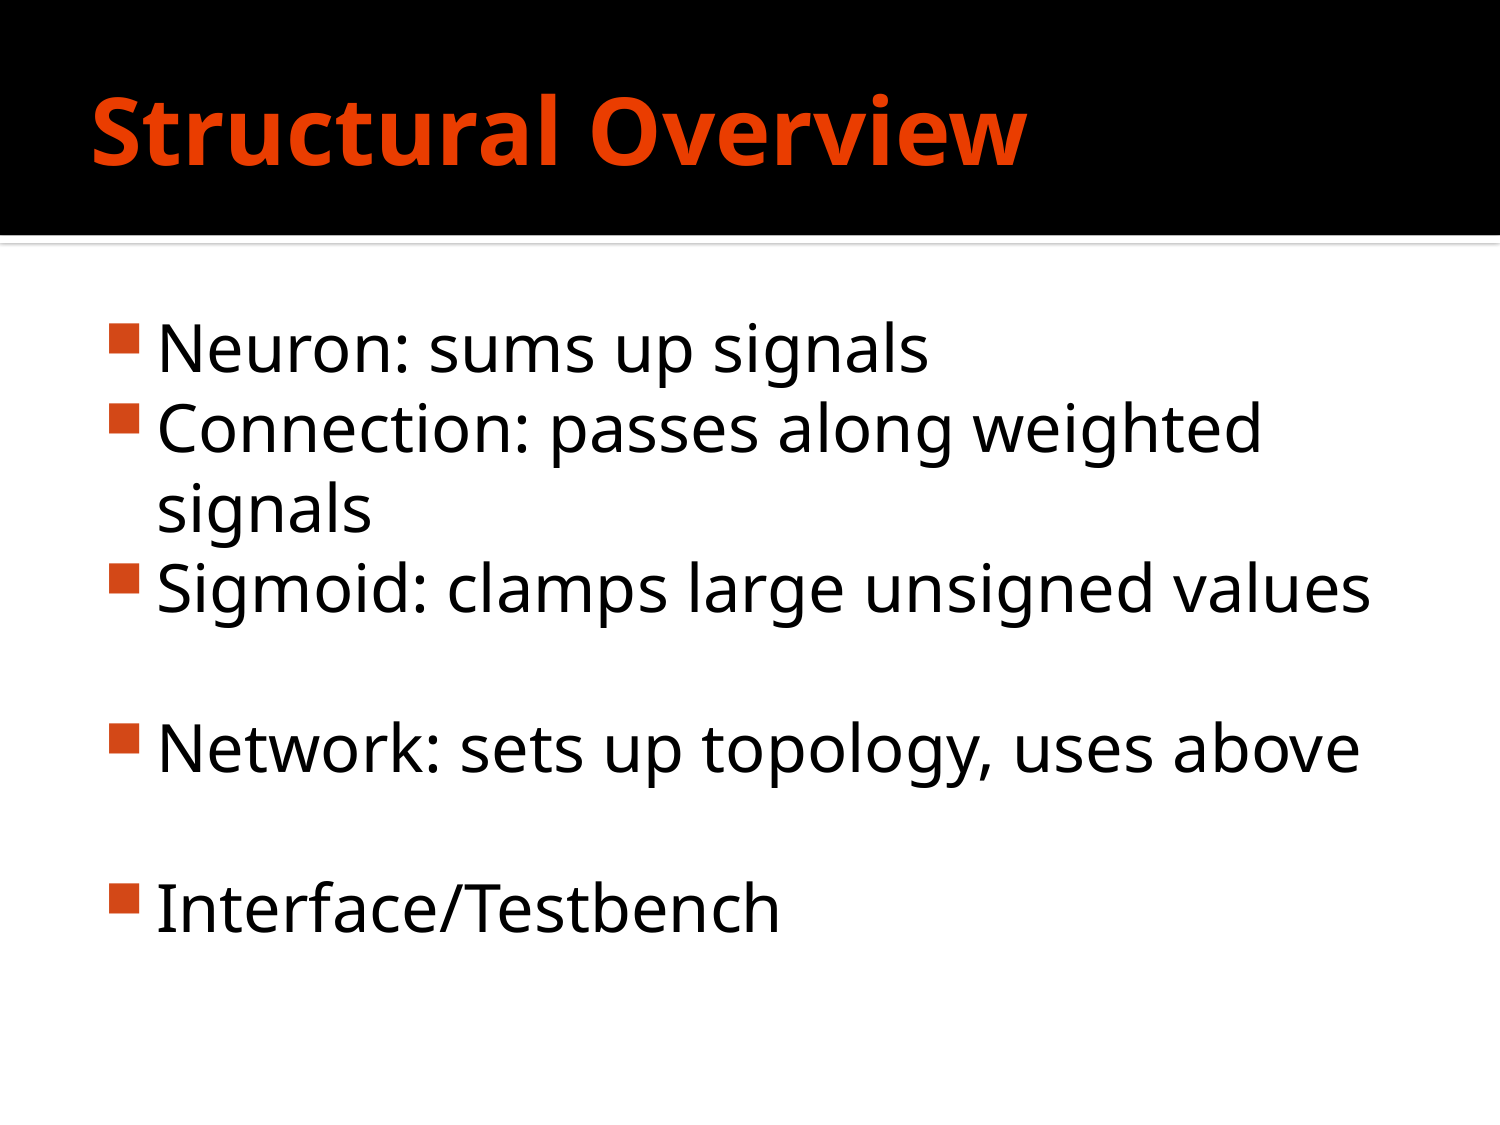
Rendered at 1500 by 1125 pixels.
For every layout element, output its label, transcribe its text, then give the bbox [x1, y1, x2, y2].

title Structural Overview [75, 25, 1425, 231]
list Neuron: sums up signals Connection: passes along weighted signals Sigmoid: clamps large unsigned values Network: sets up topology, uses above Interface/Testbench [75, 291, 1425, 1050]
